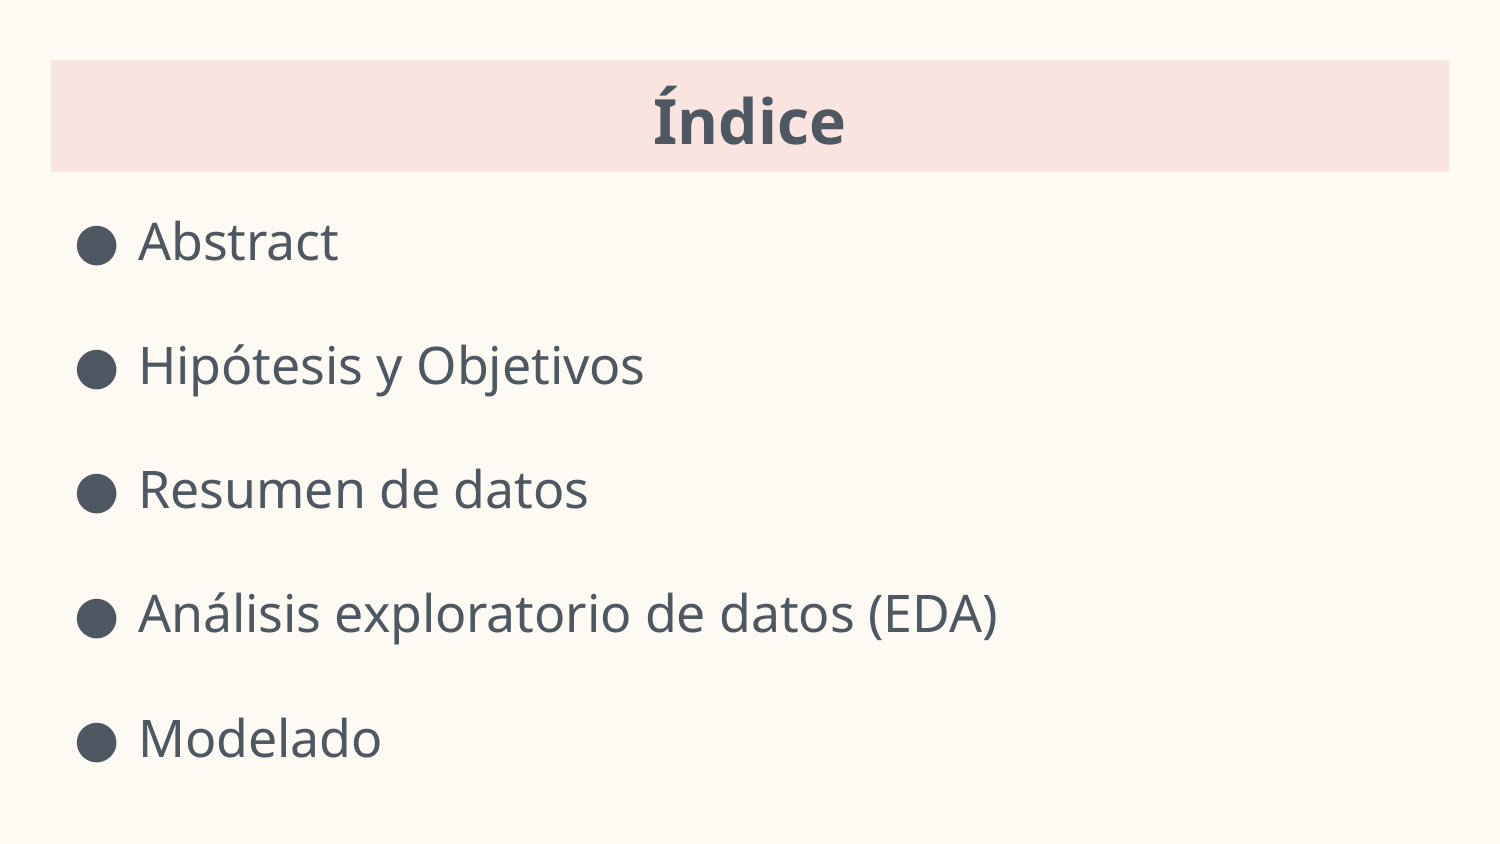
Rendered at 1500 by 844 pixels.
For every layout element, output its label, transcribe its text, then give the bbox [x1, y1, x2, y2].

title Índice [51, 60, 1449, 173]
subtitle Abstract Hipótesis y Objetivos Resumen de datos Análisis exploratorio de datos (EDA) Modelado [51, 193, 1449, 789]
